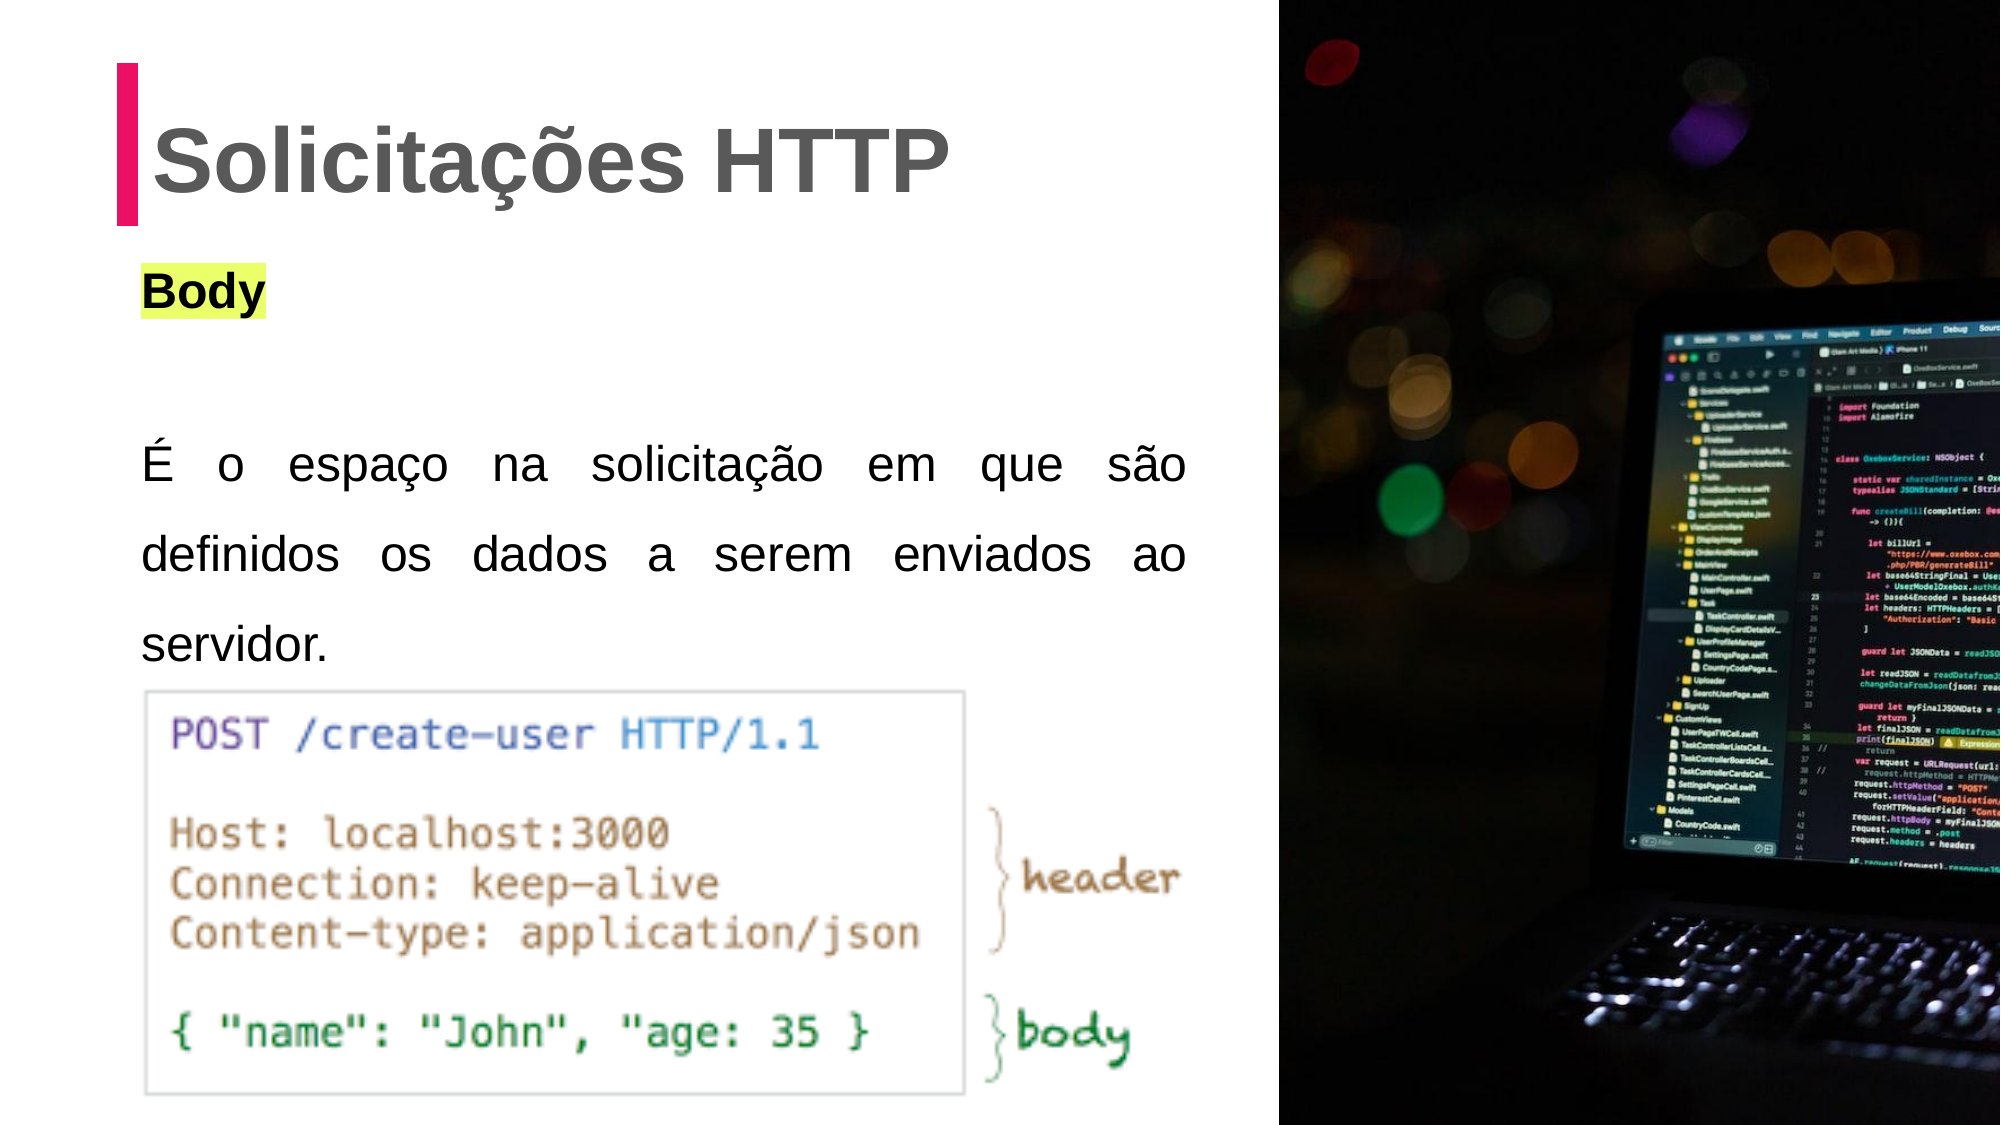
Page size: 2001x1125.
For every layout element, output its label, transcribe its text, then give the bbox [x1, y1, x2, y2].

text_box Body É o espaço na solicitação em que são definidos os dados a serem enviados ao servidor. [125, 243, 1203, 687]
picture [117, 63, 138, 226]
title Solicitações HTTP [137, 78, 1273, 247]
picture [1278, 0, 2000, 1125]
picture [125, 684, 1197, 1110]
